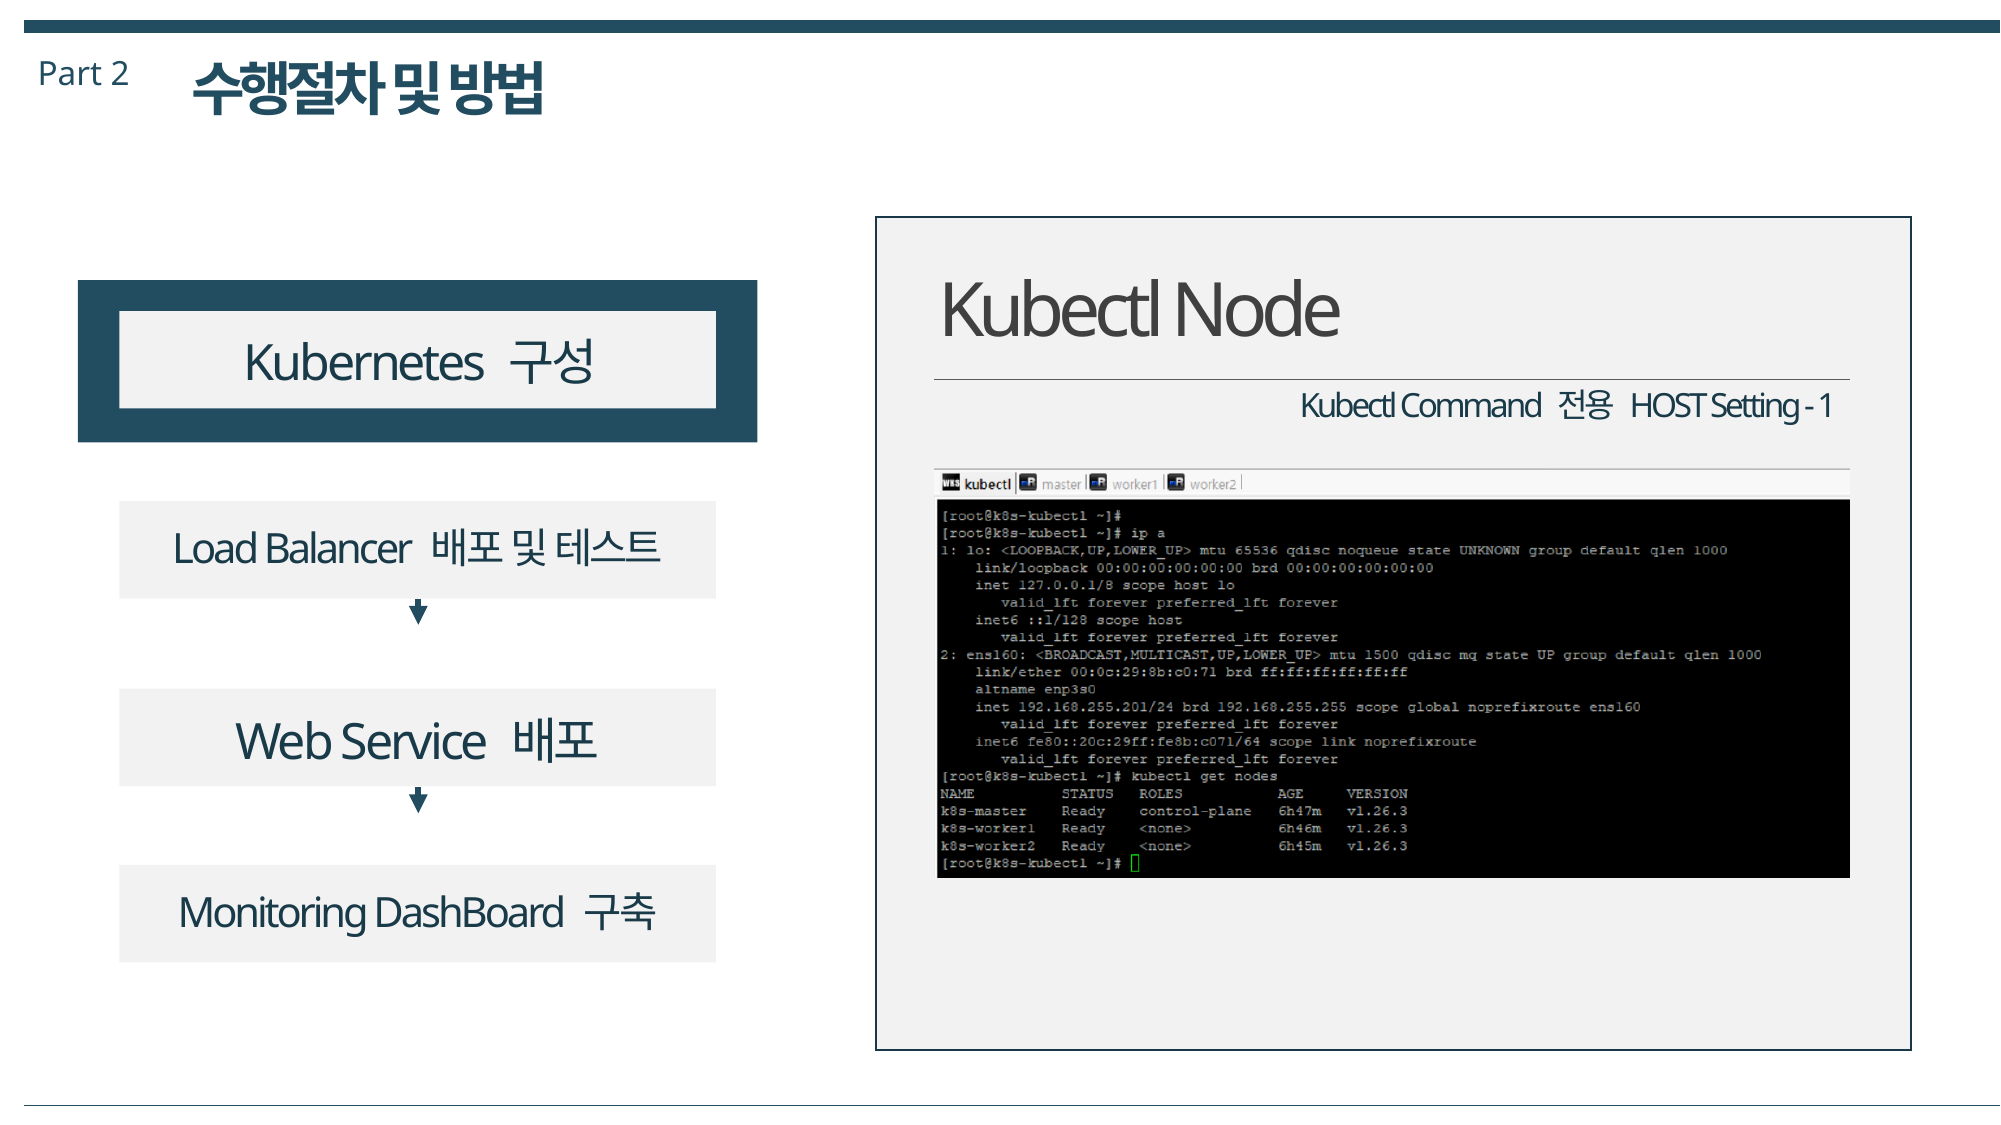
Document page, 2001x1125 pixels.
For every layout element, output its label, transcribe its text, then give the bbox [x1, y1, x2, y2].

text_box 수행절차 및 방법 [176, 44, 563, 130]
text_box Kubectl Node [923, 253, 1359, 359]
text_box [118, 500, 717, 600]
picture [934, 468, 1850, 878]
text_box Kubernetes 구성 [229, 323, 613, 398]
text_box [77, 279, 758, 443]
text_box [118, 864, 717, 963]
text_box Kubectl Command 전용 HOST Setting - 1 [1284, 376, 1852, 432]
text_box Part 2 [22, 44, 145, 100]
text_box Monitoring DashBoard 구축 [162, 878, 673, 943]
text_box [875, 216, 1912, 1051]
text_box [118, 310, 717, 410]
text_box Load Balancer 배포 및 테스트 [157, 513, 679, 579]
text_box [119, 688, 717, 814]
